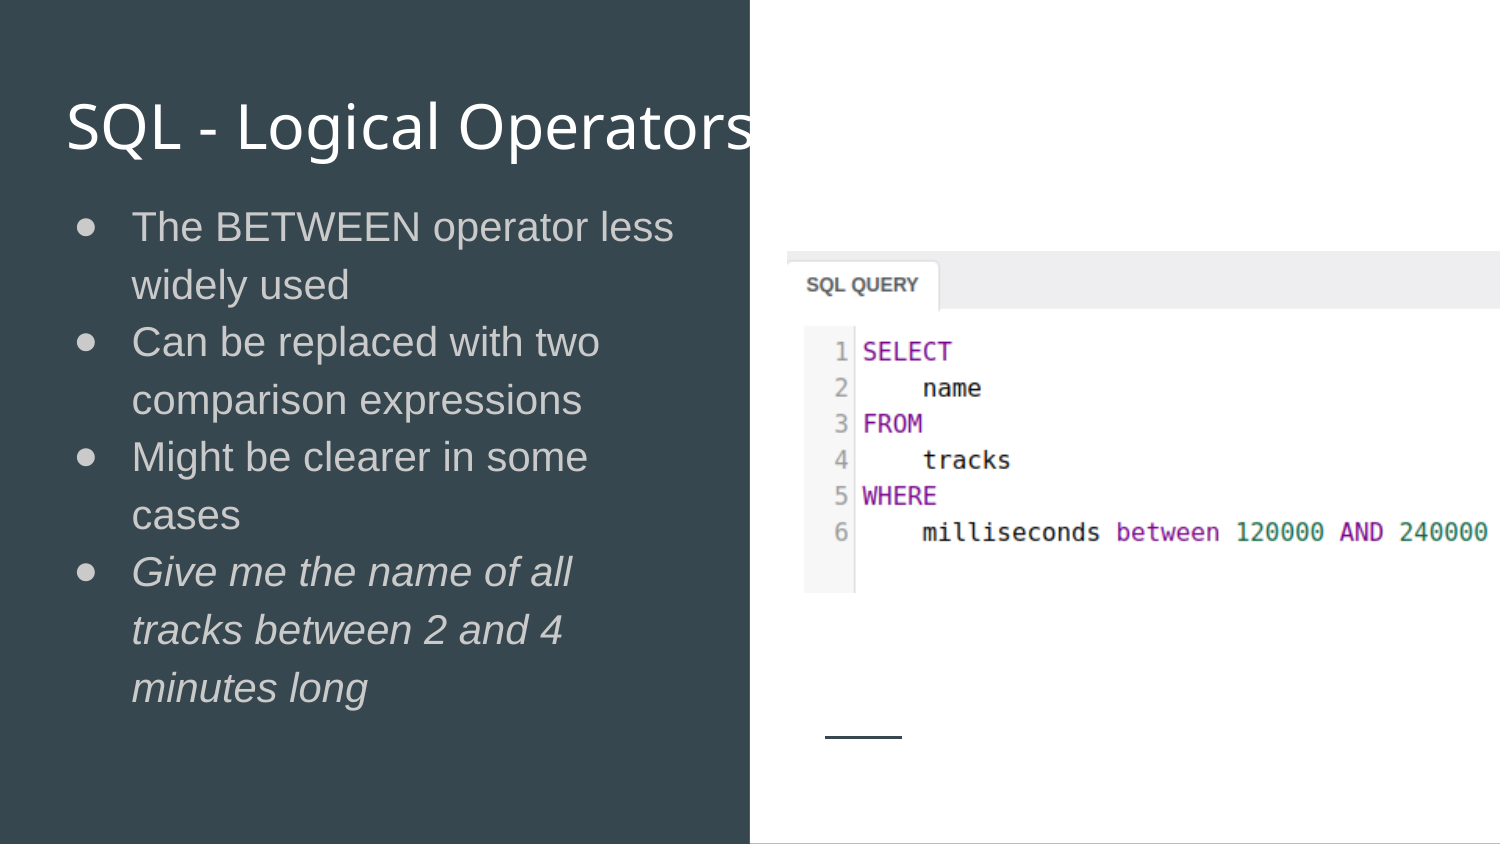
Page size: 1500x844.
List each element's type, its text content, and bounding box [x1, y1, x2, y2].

list The BETWEEN operator less widely used Can be replaced with two comparison expressions Might be clearer in some cases Give me the name of all tracks between 2 and 4 minutes long [41, 177, 707, 739]
picture [787, 251, 1500, 593]
text_box SQL - Logical Operators [51, 71, 957, 178]
